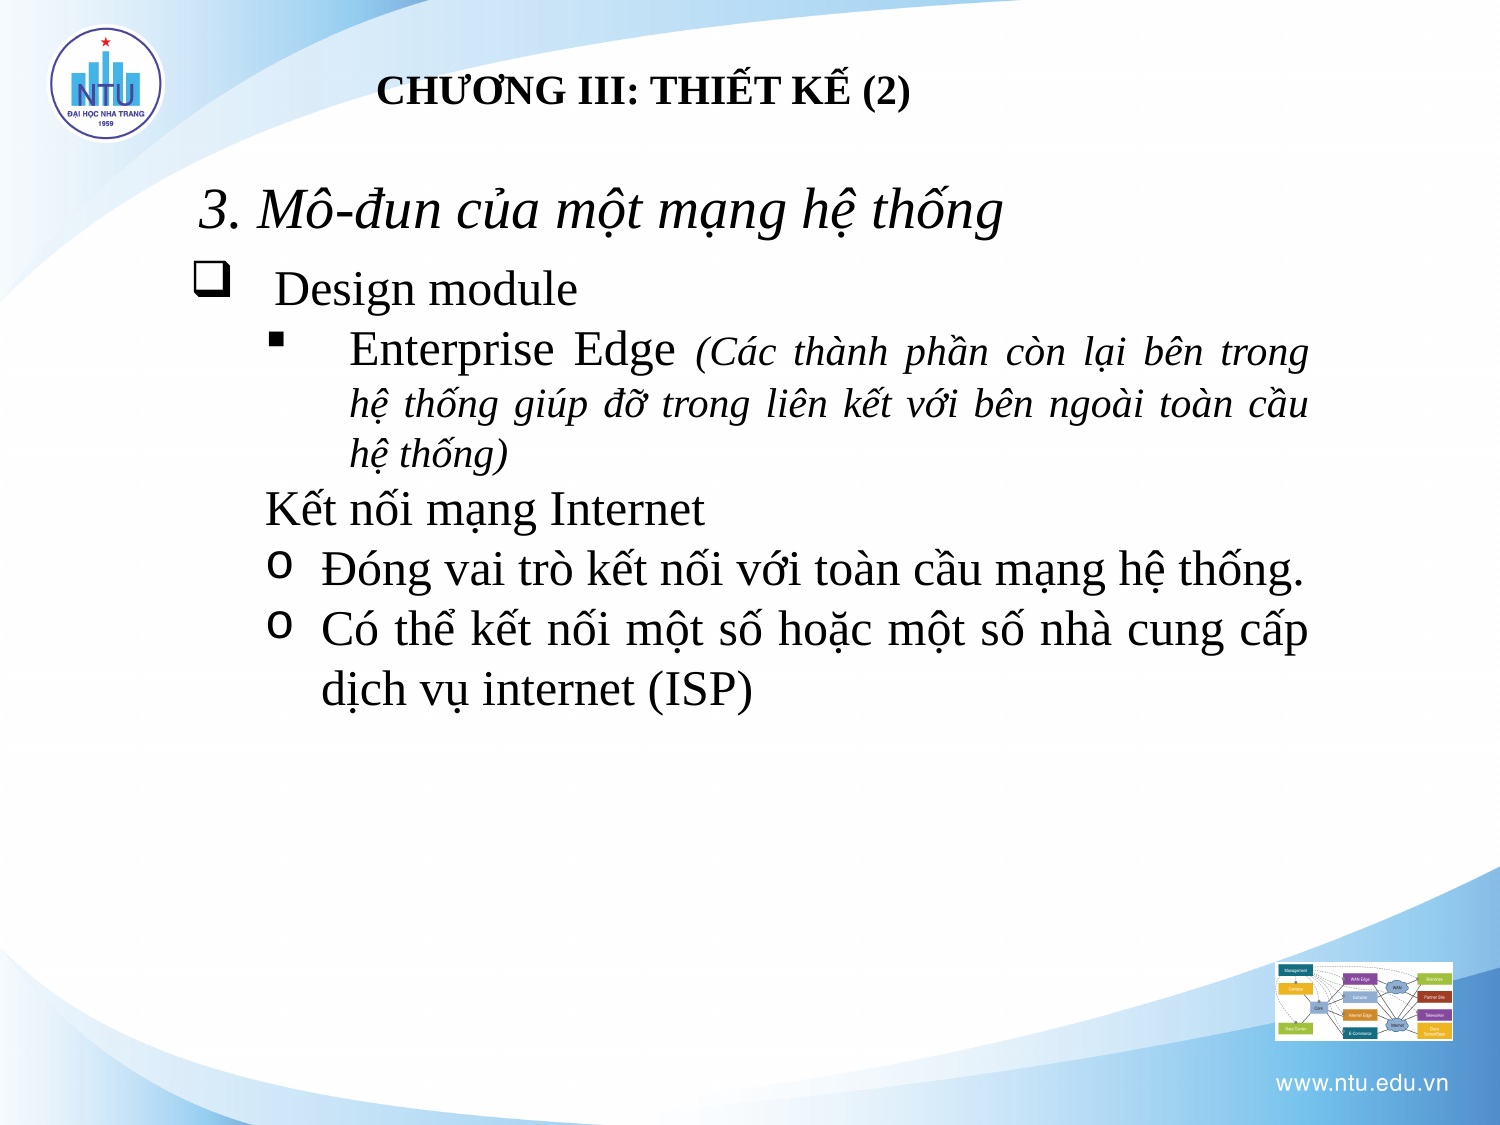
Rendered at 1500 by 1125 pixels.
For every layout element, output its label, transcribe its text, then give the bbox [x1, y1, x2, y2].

title CHƯƠNG III: THIẾT KẾ (2) [187, 37, 1100, 138]
text_box 3. Mô-đun của một mạng hệ thống [184, 162, 1472, 248]
text_box Design module Enterprise Edge (Các thành phần còn lại bên trong hệ thống giúp đỡ trong liên kết với bên ngoài toàn cầu hệ thống) Kết nối mạng Internet Đóng vai trò kết nối với toàn cầu mạng hệ thống. Có thể kết nối một số hoặc một số nhà cung cấp dịch vụ internet (ISP) [175, 248, 1325, 844]
picture [0, 0, 1500, 1125]
